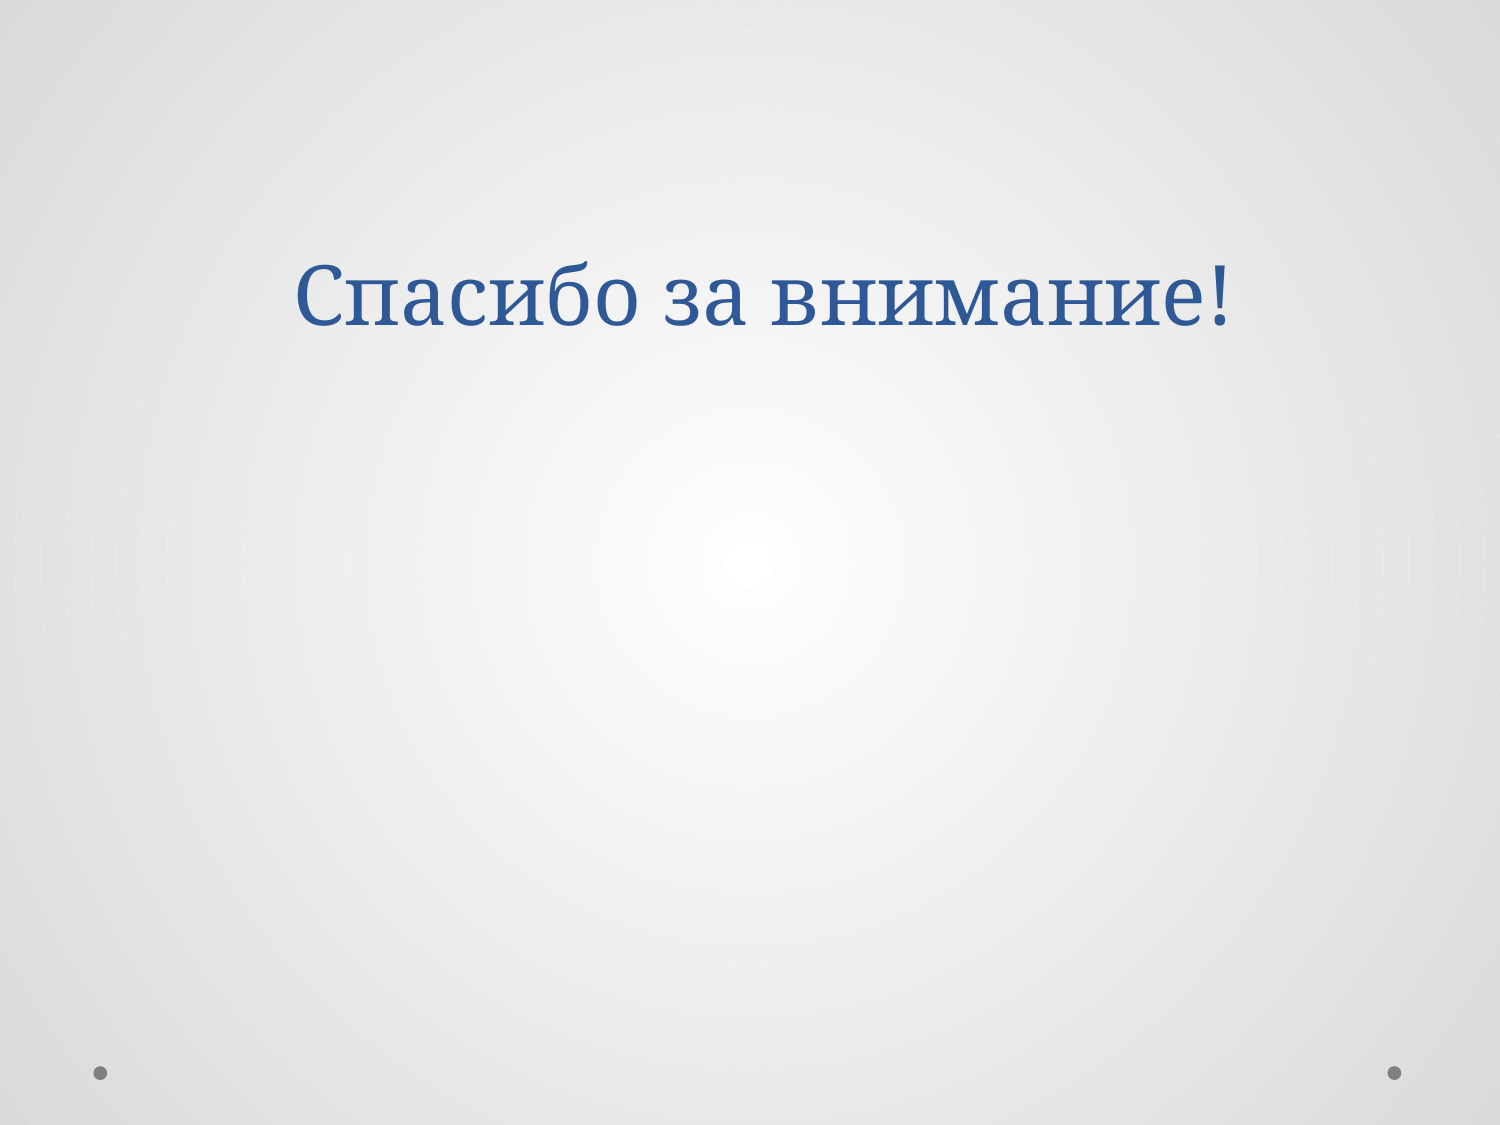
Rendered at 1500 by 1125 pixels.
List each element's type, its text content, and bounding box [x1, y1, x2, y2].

title Спасибо за внимание! [89, 188, 1440, 350]
